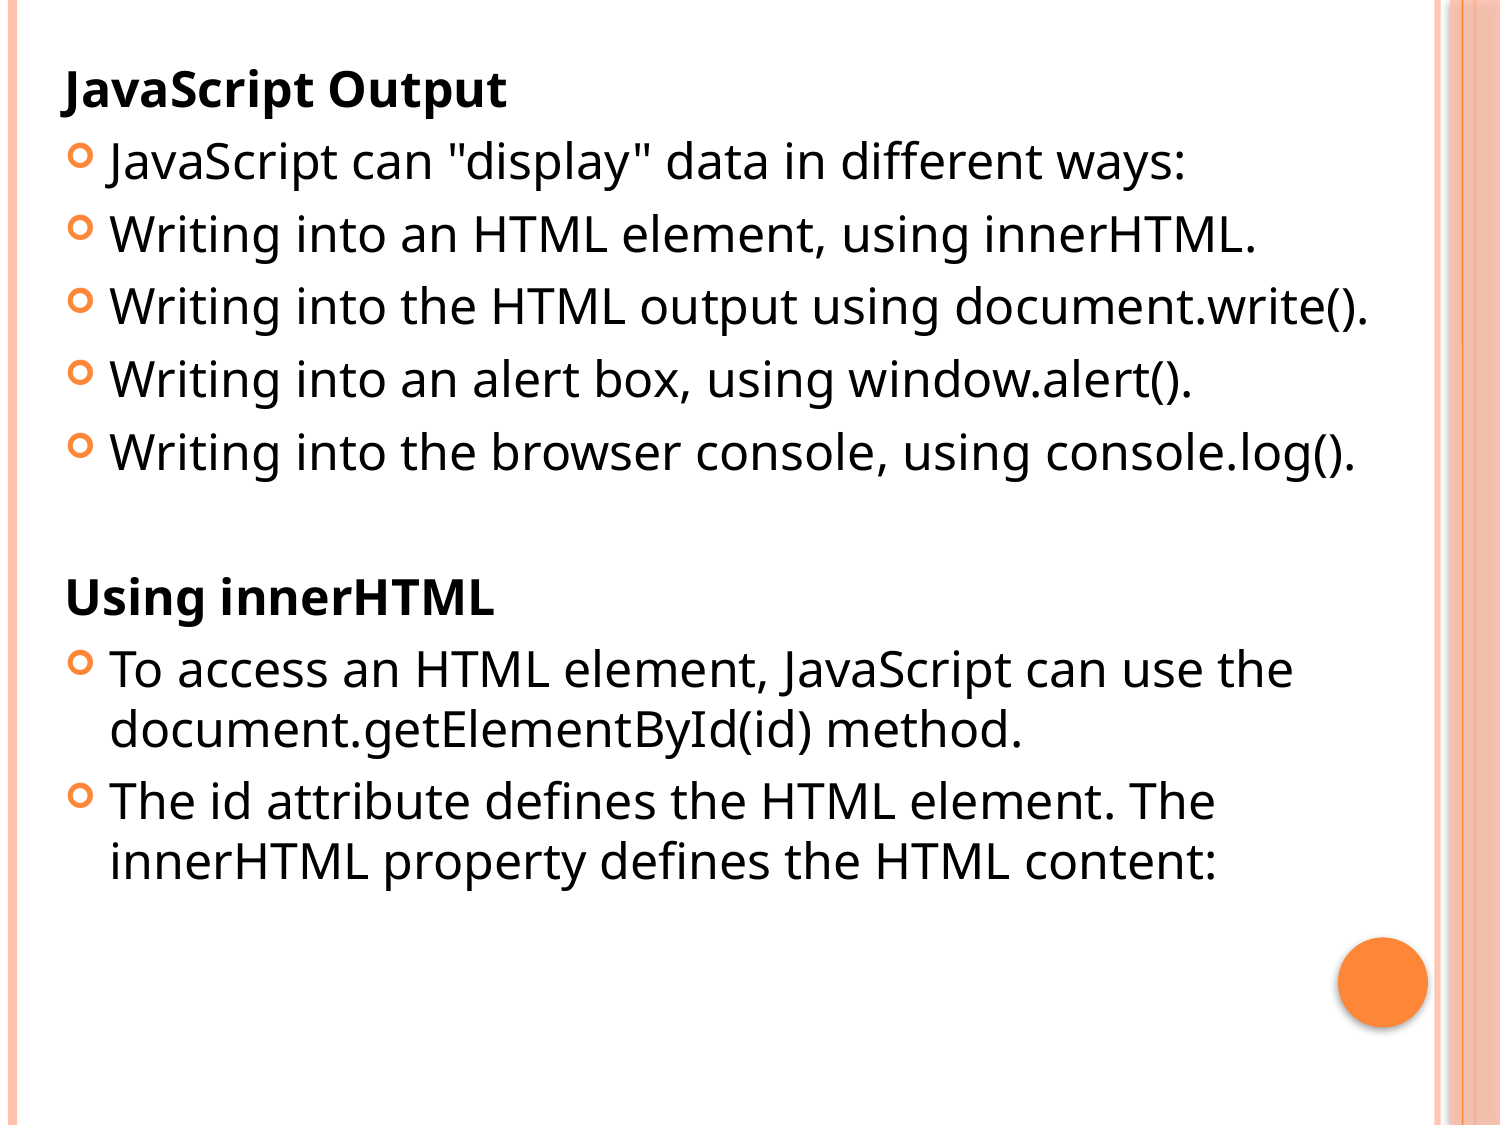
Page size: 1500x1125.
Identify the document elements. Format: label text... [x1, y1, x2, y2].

list JavaScript Output JavaScript can "display" data in different ways: Writing into an HTML element, using innerHTML. Writing into the HTML output using document.write(). Writing into an alert box, using window.alert(). Writing into the browser console, using console.log(). Using innerHTML To access an HTML element, JavaScript can use the document.getElementById(id) method. The id attribute defines the HTML element. The innerHTML property defines the HTML content: [50, 50, 1425, 1000]
